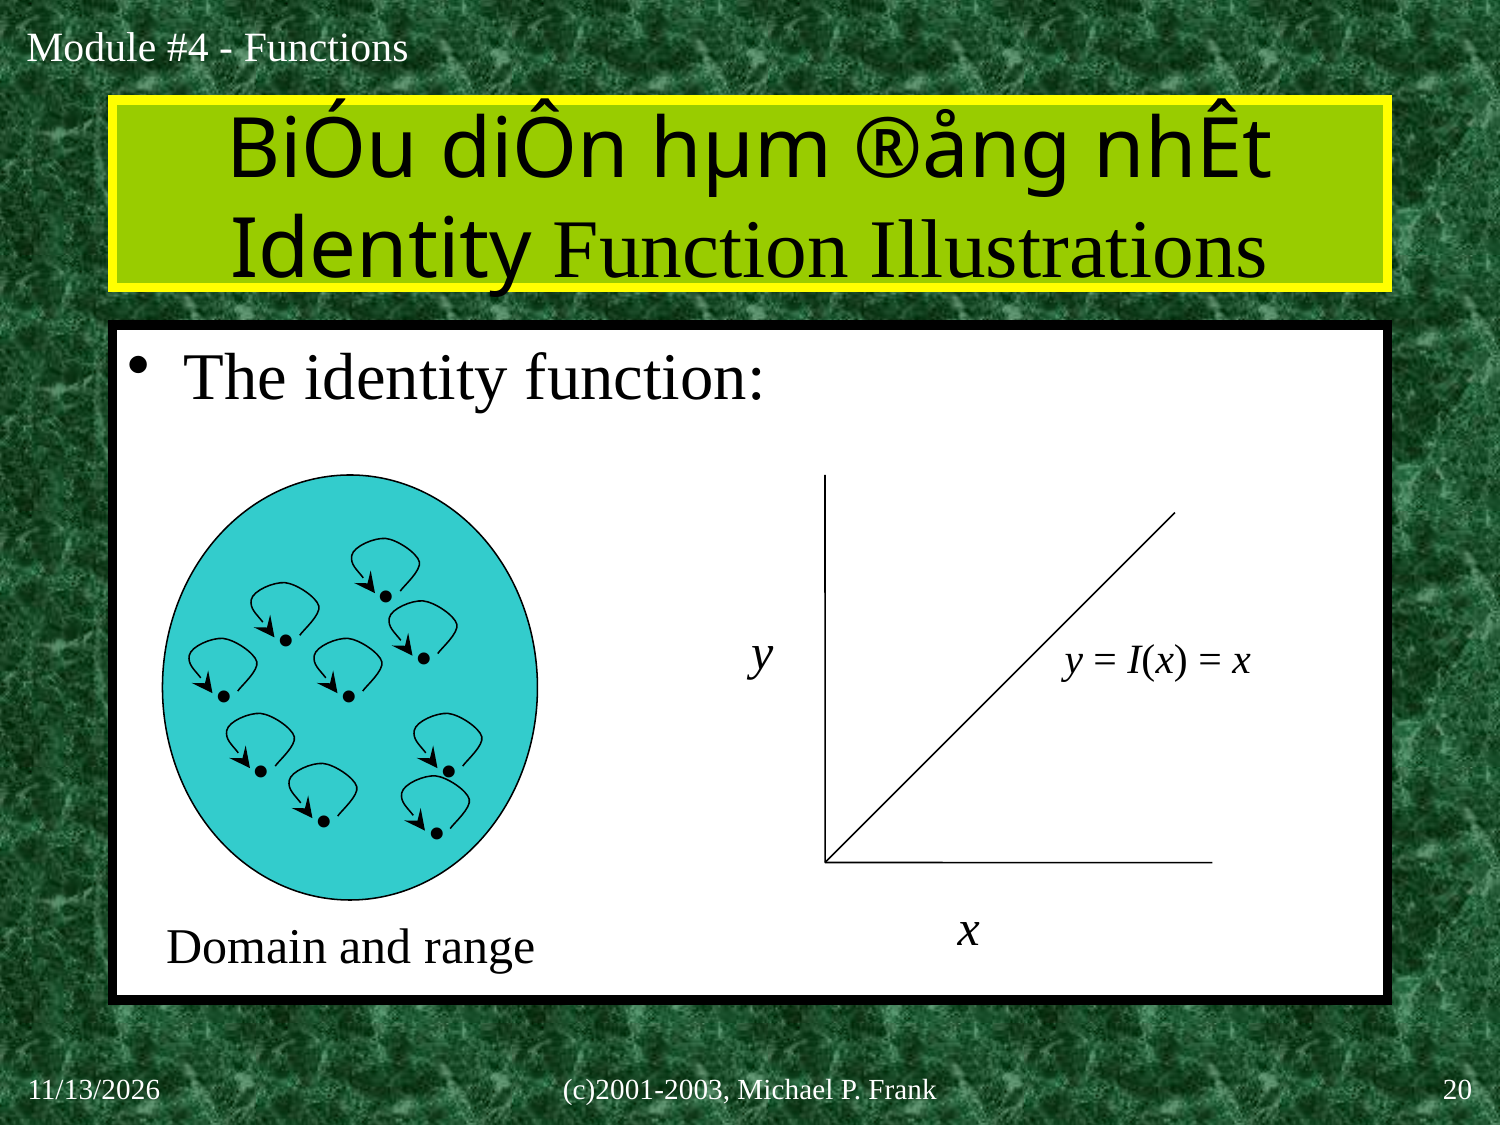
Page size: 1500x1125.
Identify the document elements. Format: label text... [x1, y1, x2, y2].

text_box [287, 762, 360, 856]
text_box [224, 712, 297, 806]
slide_number 20 [1174, 1062, 1488, 1113]
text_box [249, 581, 322, 676]
text_box y = I(x) = x [1049, 624, 1266, 690]
title BiÓu diÔn hµm ®ång nhÊt Identity Function Illustrations [108, 95, 1392, 292]
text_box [412, 712, 485, 806]
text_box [399, 774, 472, 869]
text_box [387, 599, 460, 694]
text_box [162, 474, 538, 901]
list The identity function: [108, 320, 1392, 1005]
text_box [312, 637, 385, 731]
text_box Domain and range [151, 906, 551, 982]
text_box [349, 537, 422, 631]
footer (c)2001-2003, Michael P. Frank [512, 1062, 988, 1113]
text_box x [942, 887, 995, 963]
picture [0, 0, 1500, 1125]
slide_number 30-Sep-20 [12, 1062, 326, 1113]
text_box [187, 637, 260, 731]
text_box y [736, 612, 789, 688]
